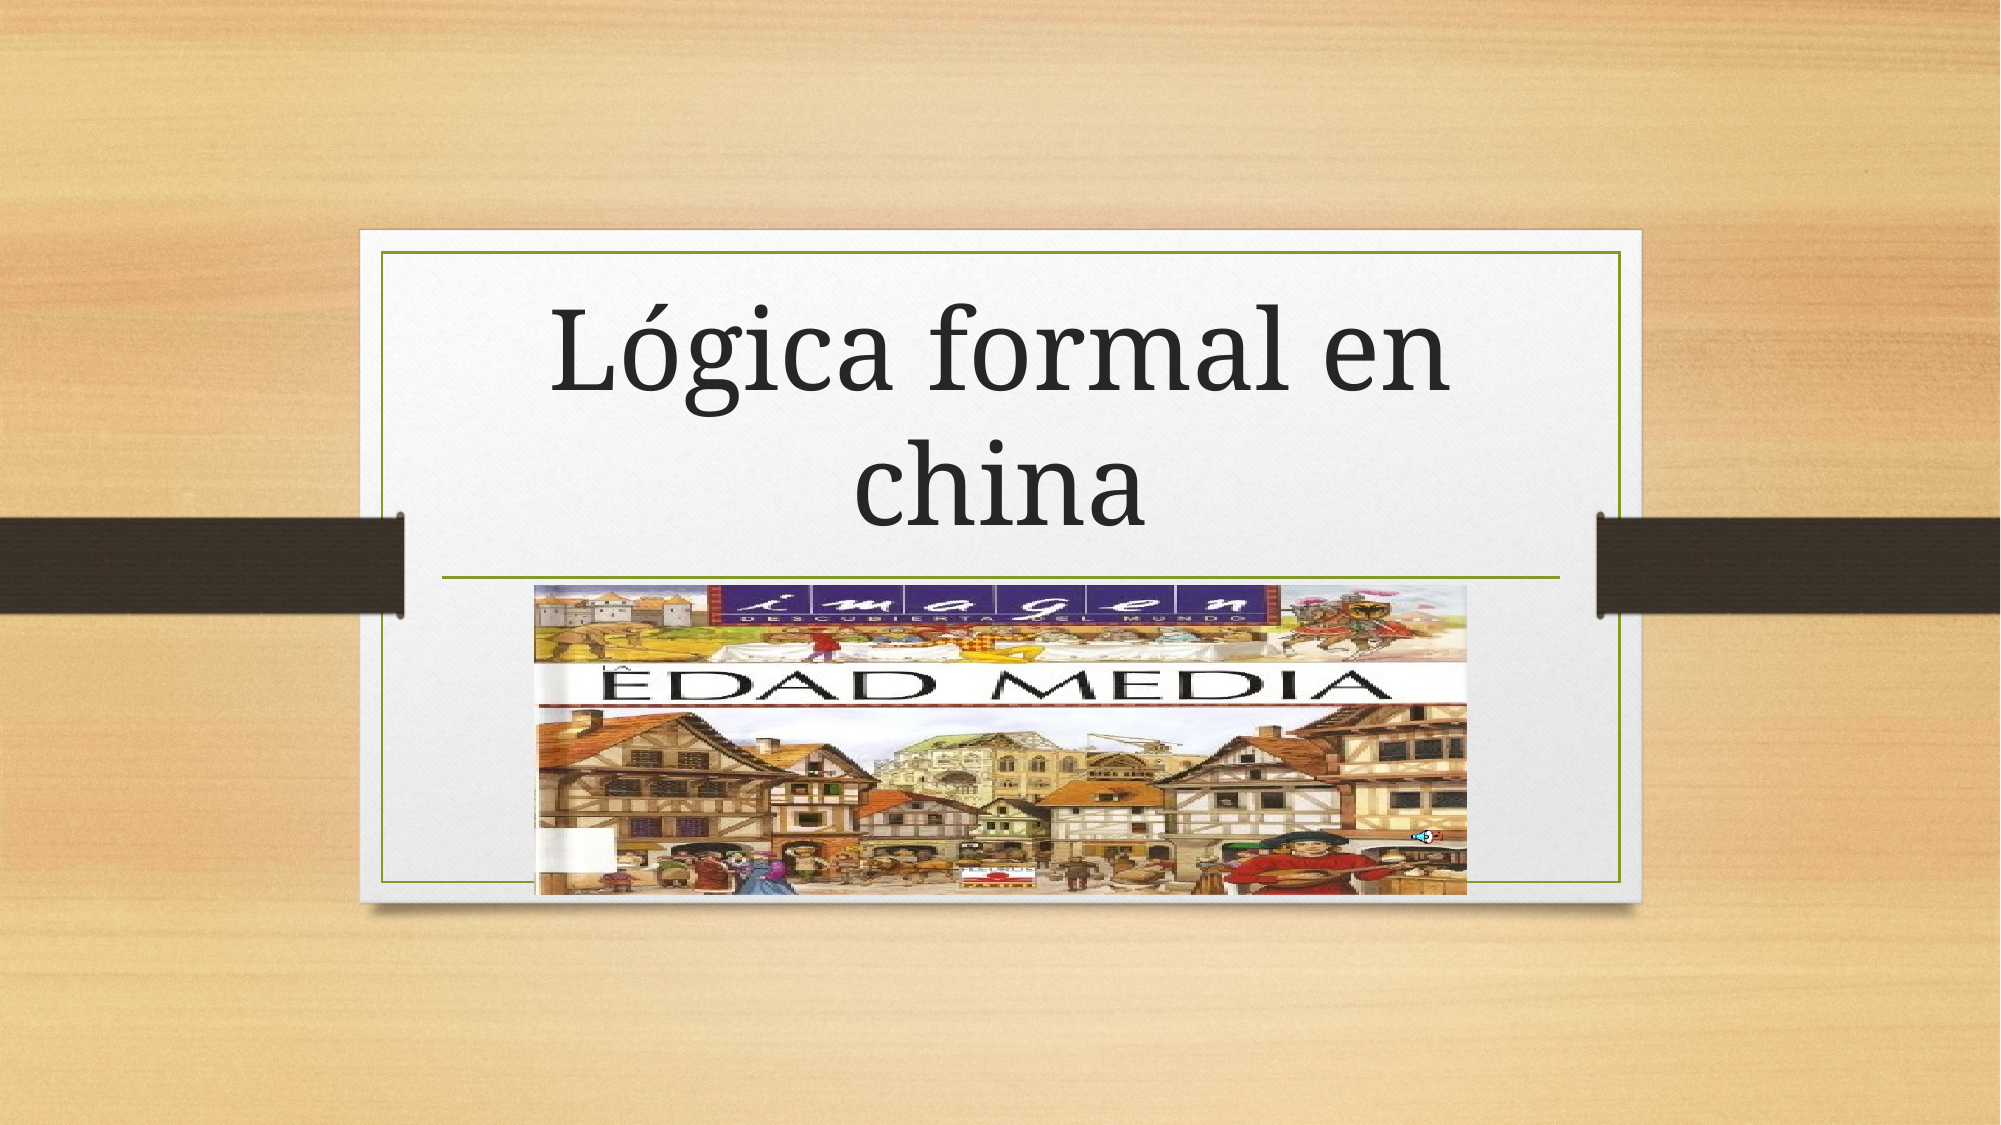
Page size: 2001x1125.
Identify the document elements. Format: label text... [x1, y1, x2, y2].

title Lógica formal en china [441, 306, 1560, 556]
picture [0, 0, 2001, 1125]
